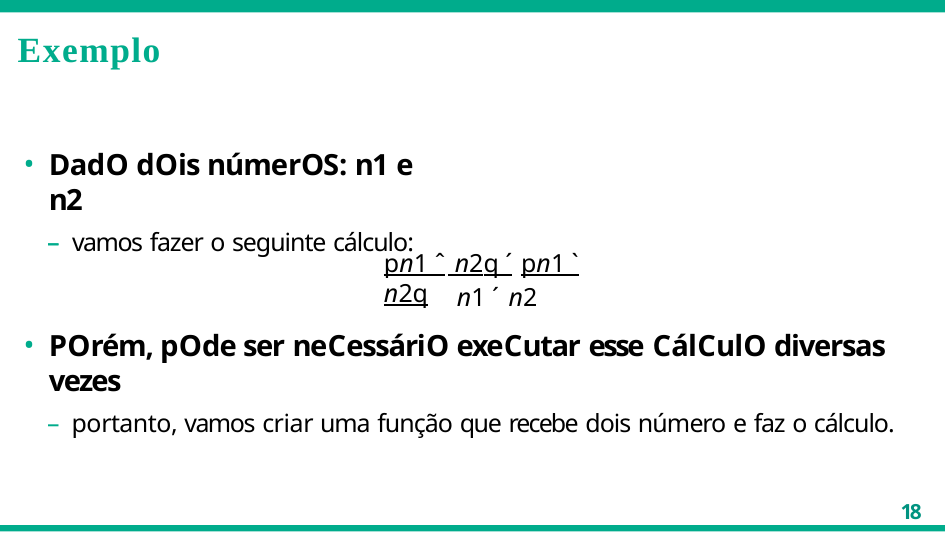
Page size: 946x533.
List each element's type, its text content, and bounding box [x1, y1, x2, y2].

text_box pn1 ˆ n2q ´pn1 ` n2q [381, 245, 613, 266]
text_box n1 ´ n2 Porém, pode ser necessário executar esse cálculo diversas vezes – portanto, vamos criar uma função que recebe dois número e faz o cálculo. [21, 266, 911, 438]
text_box Dado dois números: n1 e n2 – vamos fazer o seguinte cálculo: [23, 131, 426, 257]
text_box [929, 525, 945, 532]
slide_number 18 [894, 496, 929, 533]
title Exemplo [15, 24, 165, 116]
text_box – [47, 224, 61, 257]
text_box [0, 525, 894, 532]
